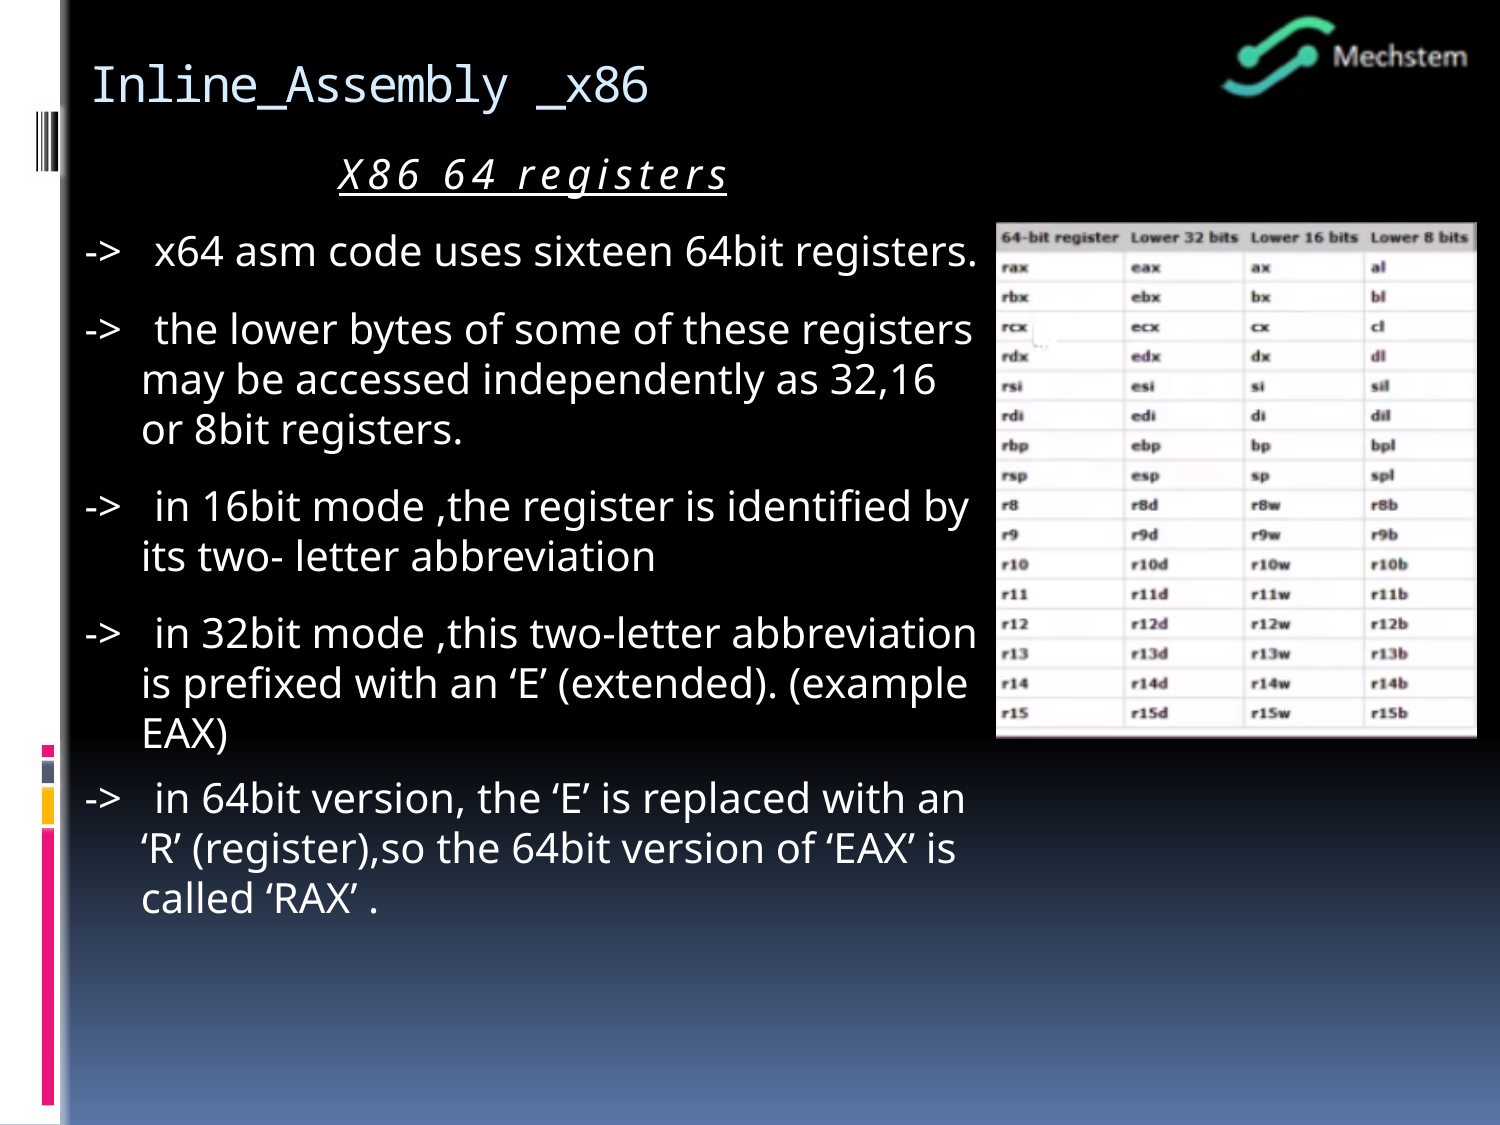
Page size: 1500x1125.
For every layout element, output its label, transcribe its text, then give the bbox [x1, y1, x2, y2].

title Inline_Assembly _x86 [75, 45, 1425, 141]
picture [1197, 0, 1500, 118]
picture [995, 222, 1478, 739]
list X86 64 registers -> x64 asm code uses sixteen 64bit registers. -> the lower bytes of some of these registers may be accessed independently as 32,16 or 8bit registers. -> in 16bit mode ,the register is identified by its two- letter abbreviation -> in 32bit mode ,this two-letter abbreviation is prefixed with an ‘E’ (extended). (example EAX) -> in 64bit version, the ‘E’ is replaced with an ‘R’ (register),so the 64bit version of ‘EAX’ is called ‘RAX’ . [58, 140, 997, 1005]
